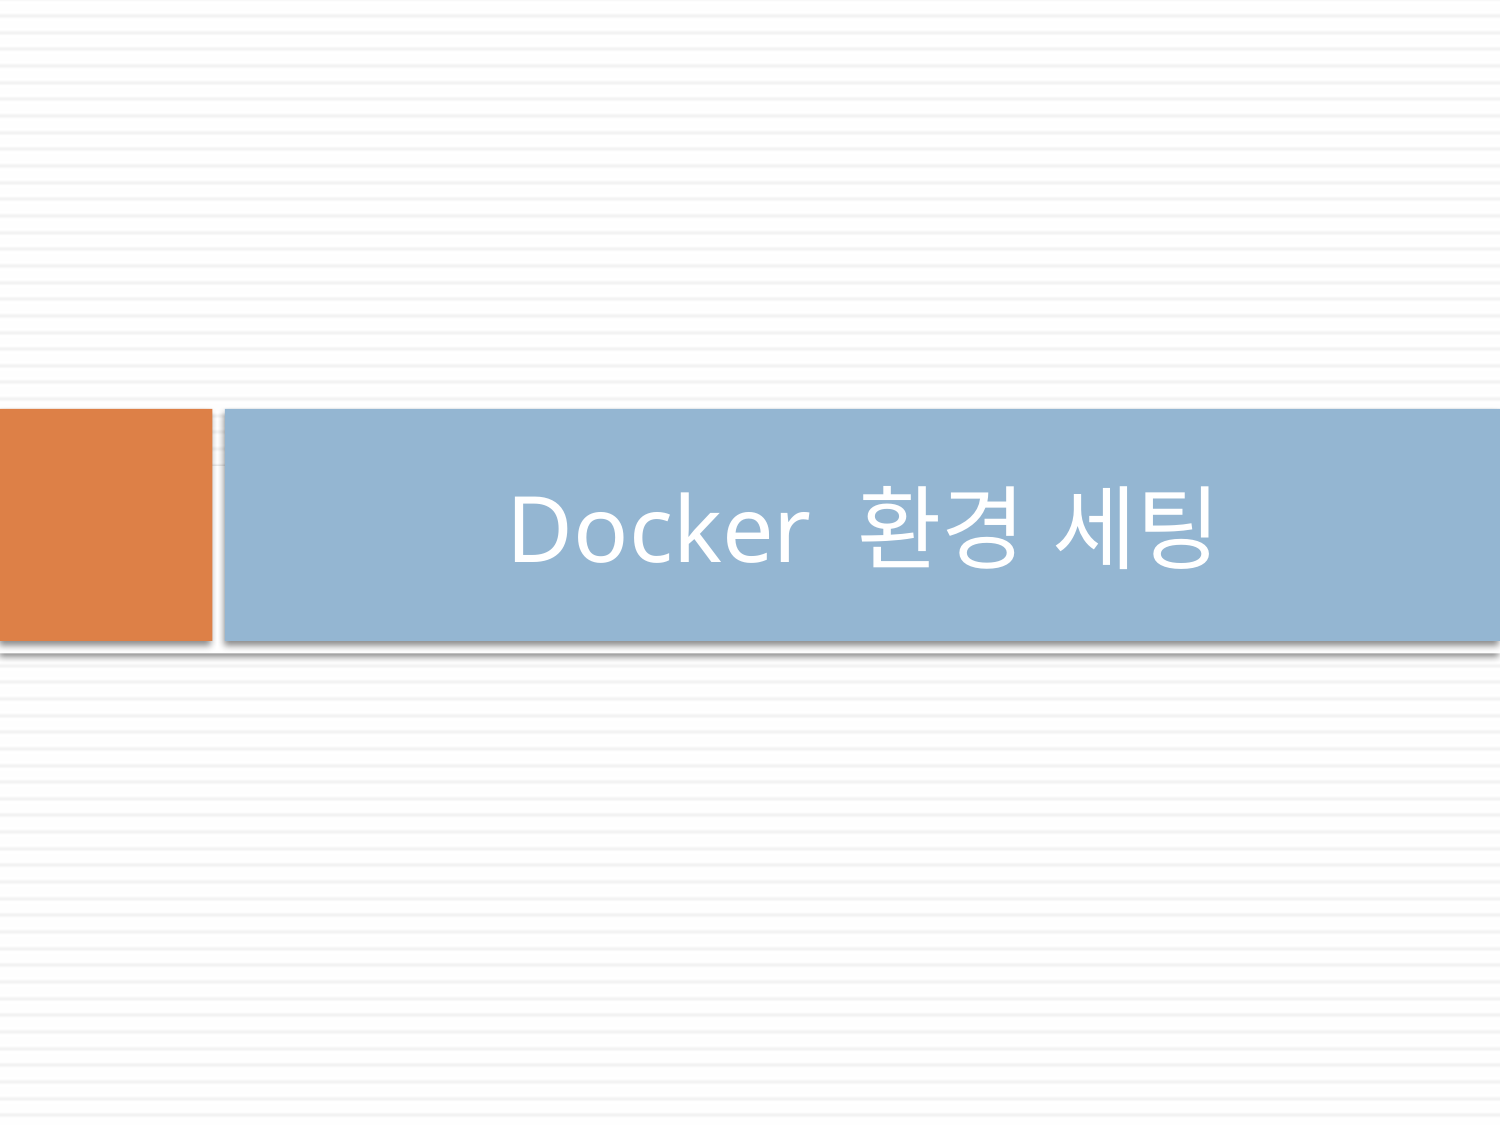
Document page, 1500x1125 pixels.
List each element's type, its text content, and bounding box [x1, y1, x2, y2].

title Docker 환경 세팅 [238, 444, 1489, 607]
